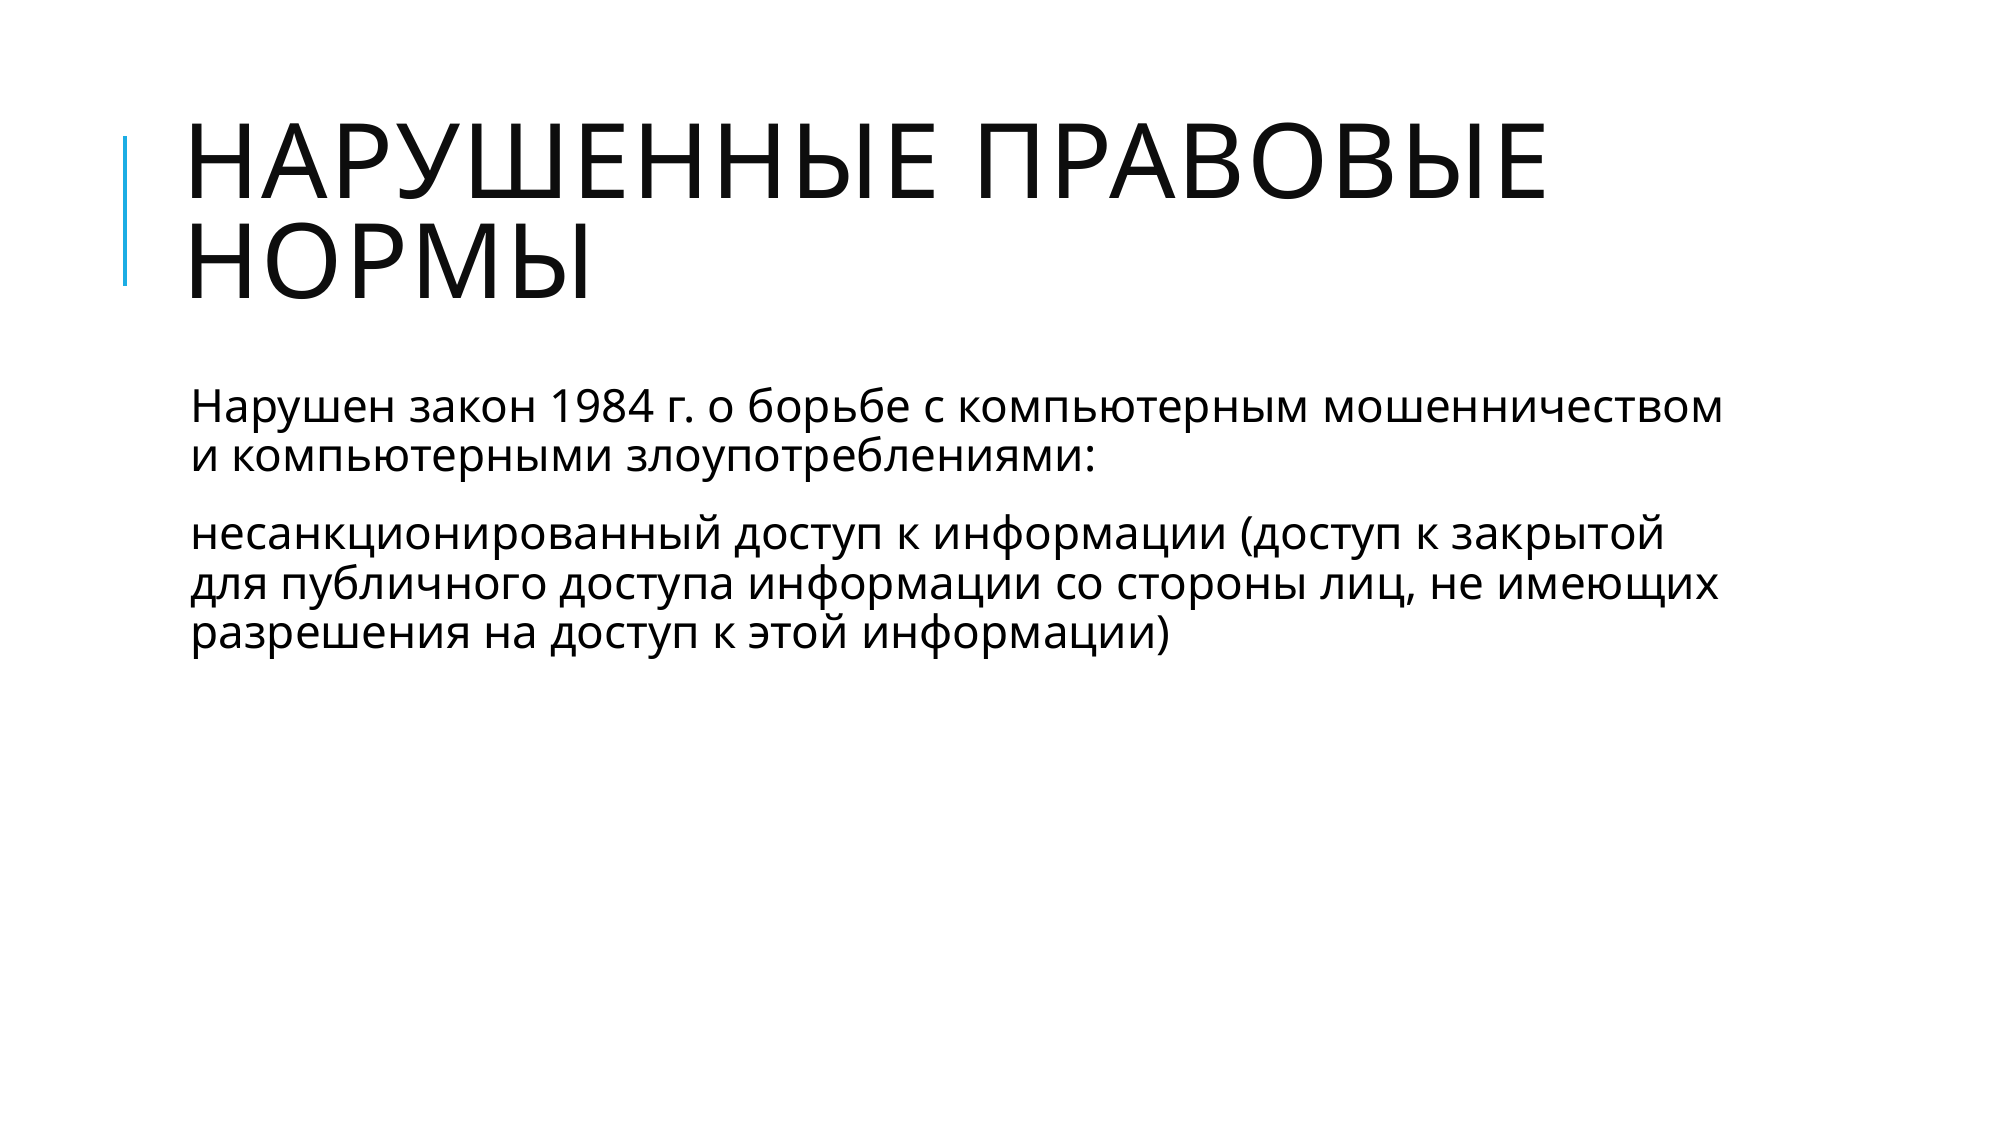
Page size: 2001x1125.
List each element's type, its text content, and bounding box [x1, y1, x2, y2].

title Нарушенные правовые нормы [168, 96, 1763, 342]
list Нарушен закон 1984 г. о борьбе с компьютерным мошенничеством и компьютерными злоупотреблениями: несанкционированный доступ к информации (доступ к закрытой для публичного доступа информации со стороны лиц, не имеющих разрешения на доступ к этой информации) [168, 375, 1763, 1035]
